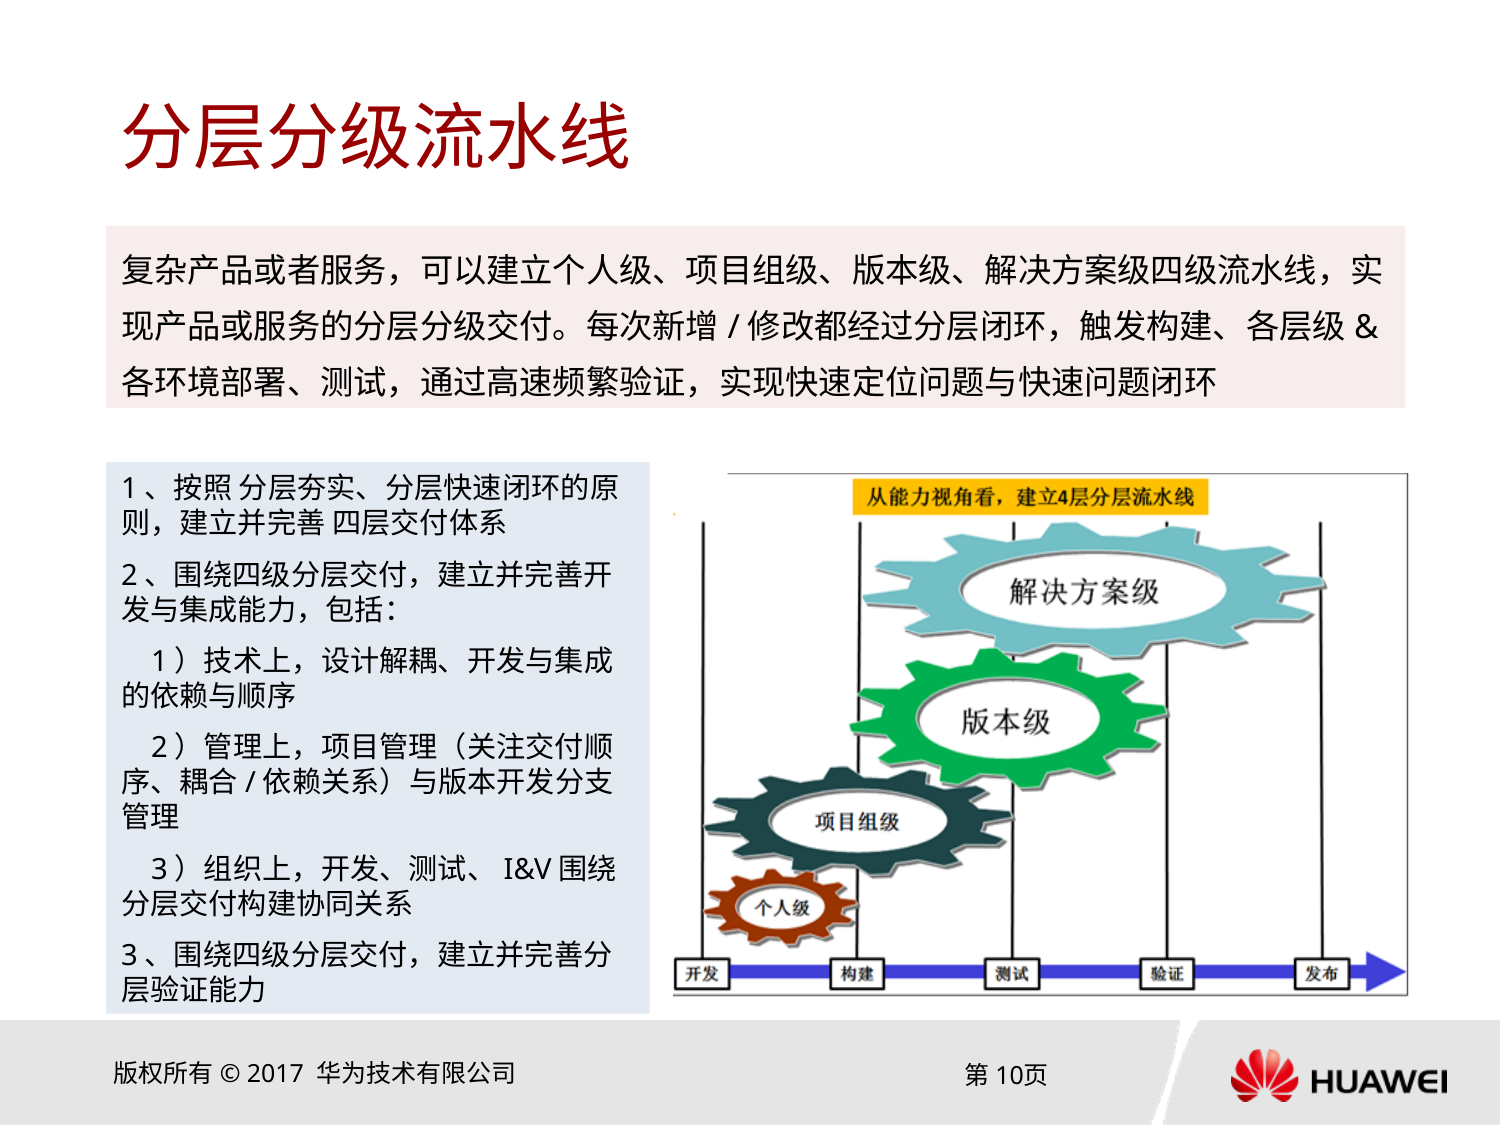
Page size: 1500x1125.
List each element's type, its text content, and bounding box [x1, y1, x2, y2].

picture [0, 1020, 1500, 1125]
text_box 1、按照 分层夯实、分层快速闭环的原则，建立并完善 四层交付体系 2、围绕四级分层交付，建立并完善开发与集成能力，包括： 1）技术上，设计解耦、开发与集成的依赖与顺序 2）管理上，项目管理（关注交付顺序、耦合/依赖关系）与版本开发分支管理 3）组织上，开发、测试、I&V围绕分层交付构建协同关系 3、围绕四级分层交付，建立并完善分层验证能力 [106, 462, 650, 1014]
picture [672, 473, 1412, 999]
text_box 复杂产品或者服务，可以建立个人级、项目组级、版本级、解决方案级四级流水线，实现产品或服务的分层分级交付。每次新增/修改都经过分层闭环，触发构建、各层级&各环境部署、测试，通过高速频繁验证，实现快速定位问题与快速问题闭环 [106, 225, 1406, 409]
title 分层分级流水线 [106, 63, 1378, 207]
